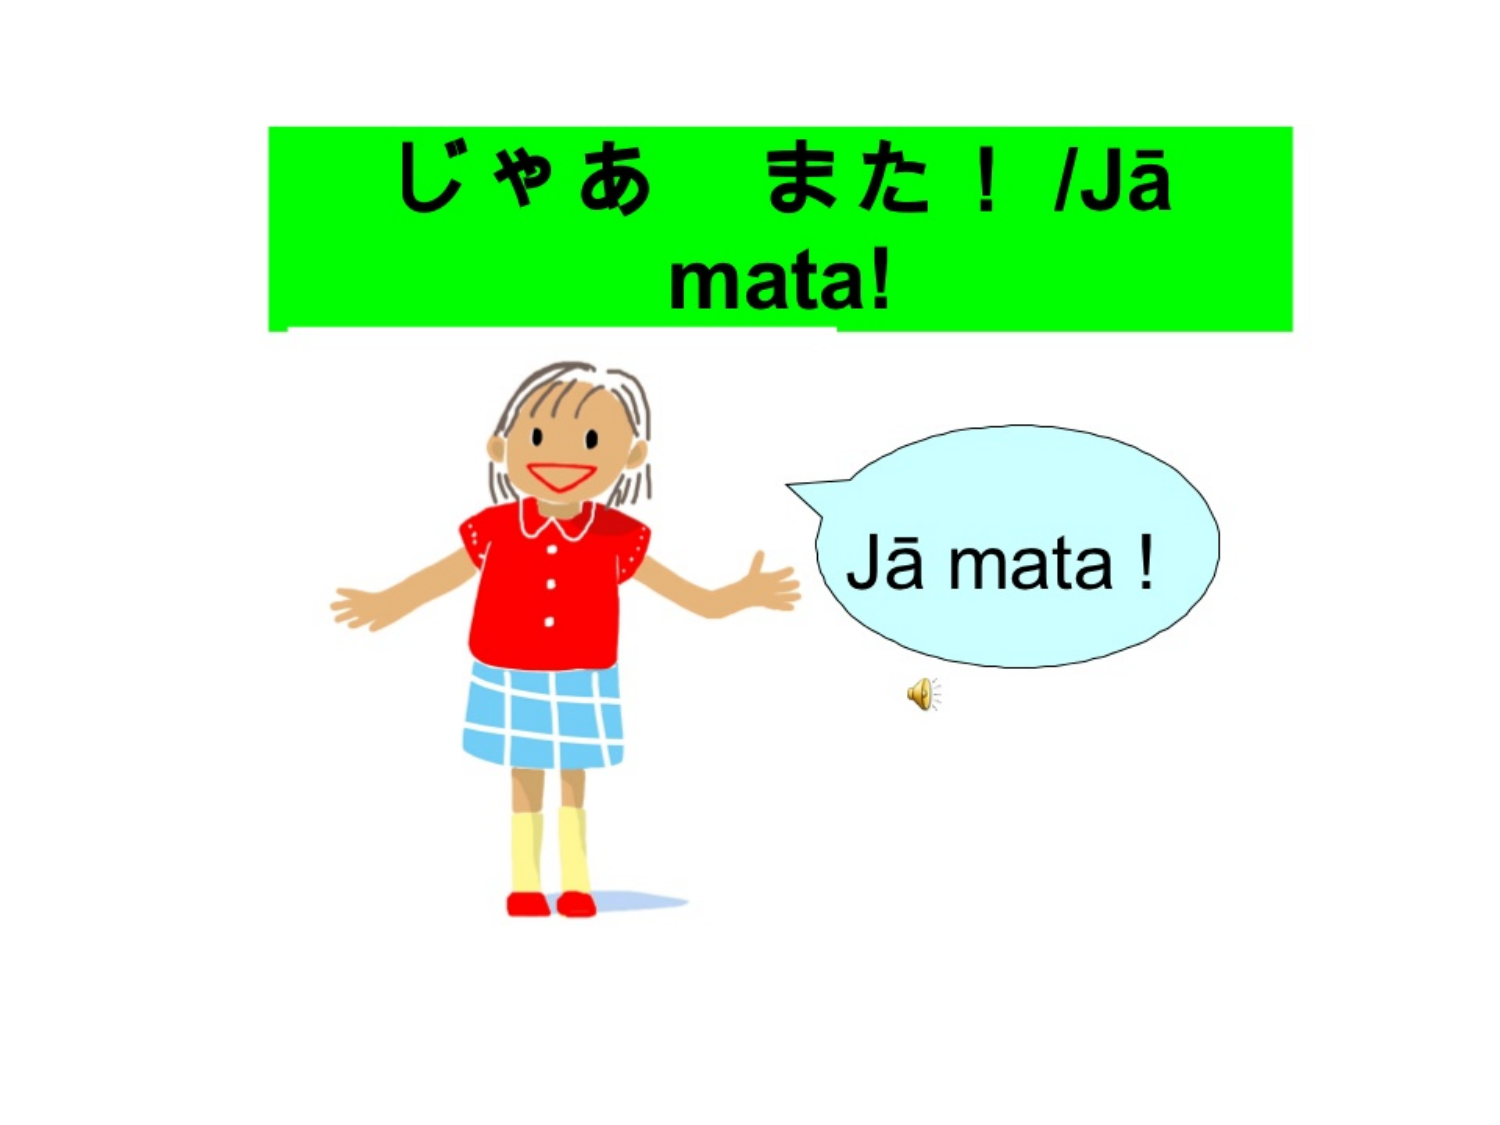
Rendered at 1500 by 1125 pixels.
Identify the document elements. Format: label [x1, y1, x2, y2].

picture [212, 124, 1351, 979]
